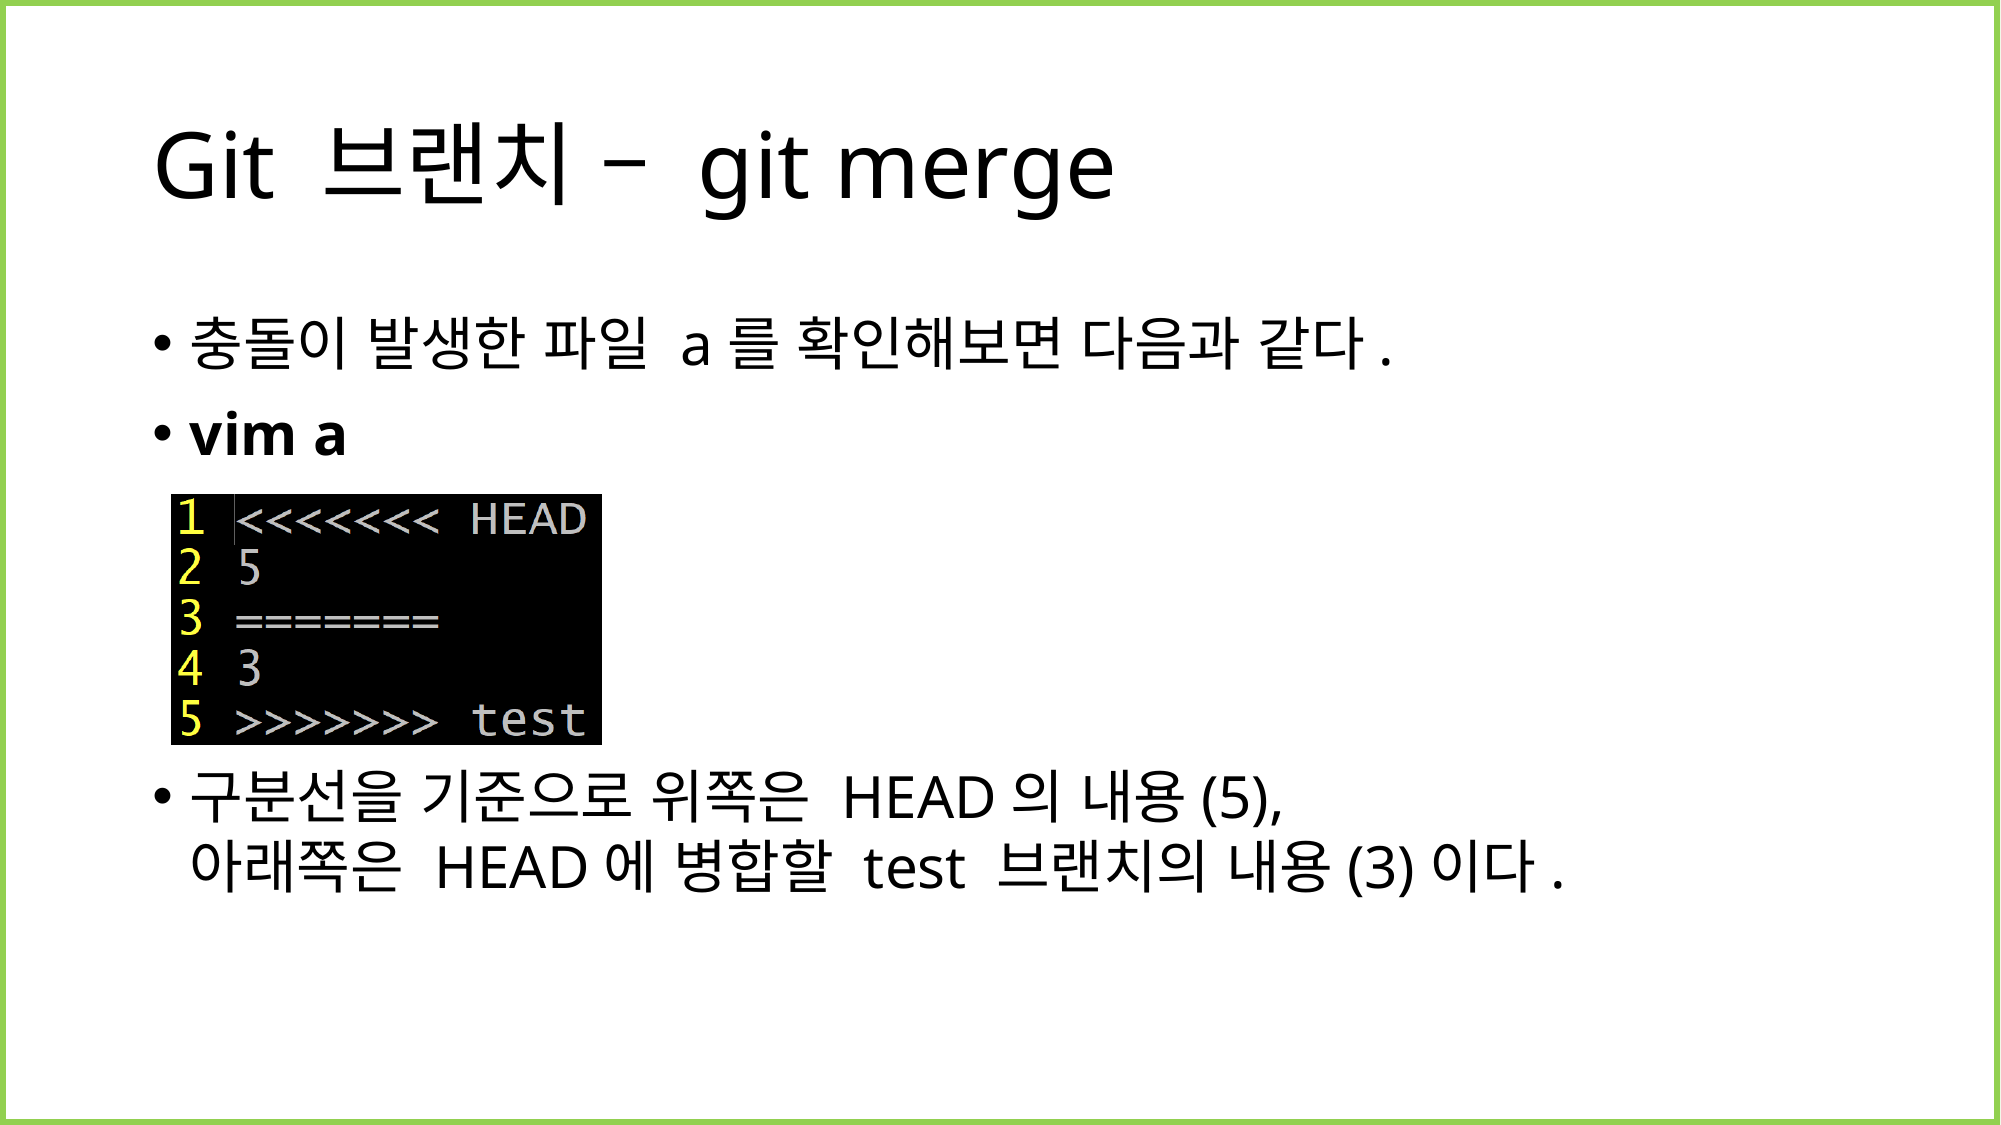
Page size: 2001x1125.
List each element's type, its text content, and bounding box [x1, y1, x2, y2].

list 충돌이 발생한 파일 a를 확인해보면 다음과 같다. vim a 구분선을 기준으로 위쪽은 HEAD의 내용(5), 아래쪽은 HEAD에 병합할 test 브랜치의 내용(3)이다. [137, 299, 1863, 1014]
title Git 브랜치 – git merge [137, 59, 1863, 278]
picture [171, 494, 602, 745]
